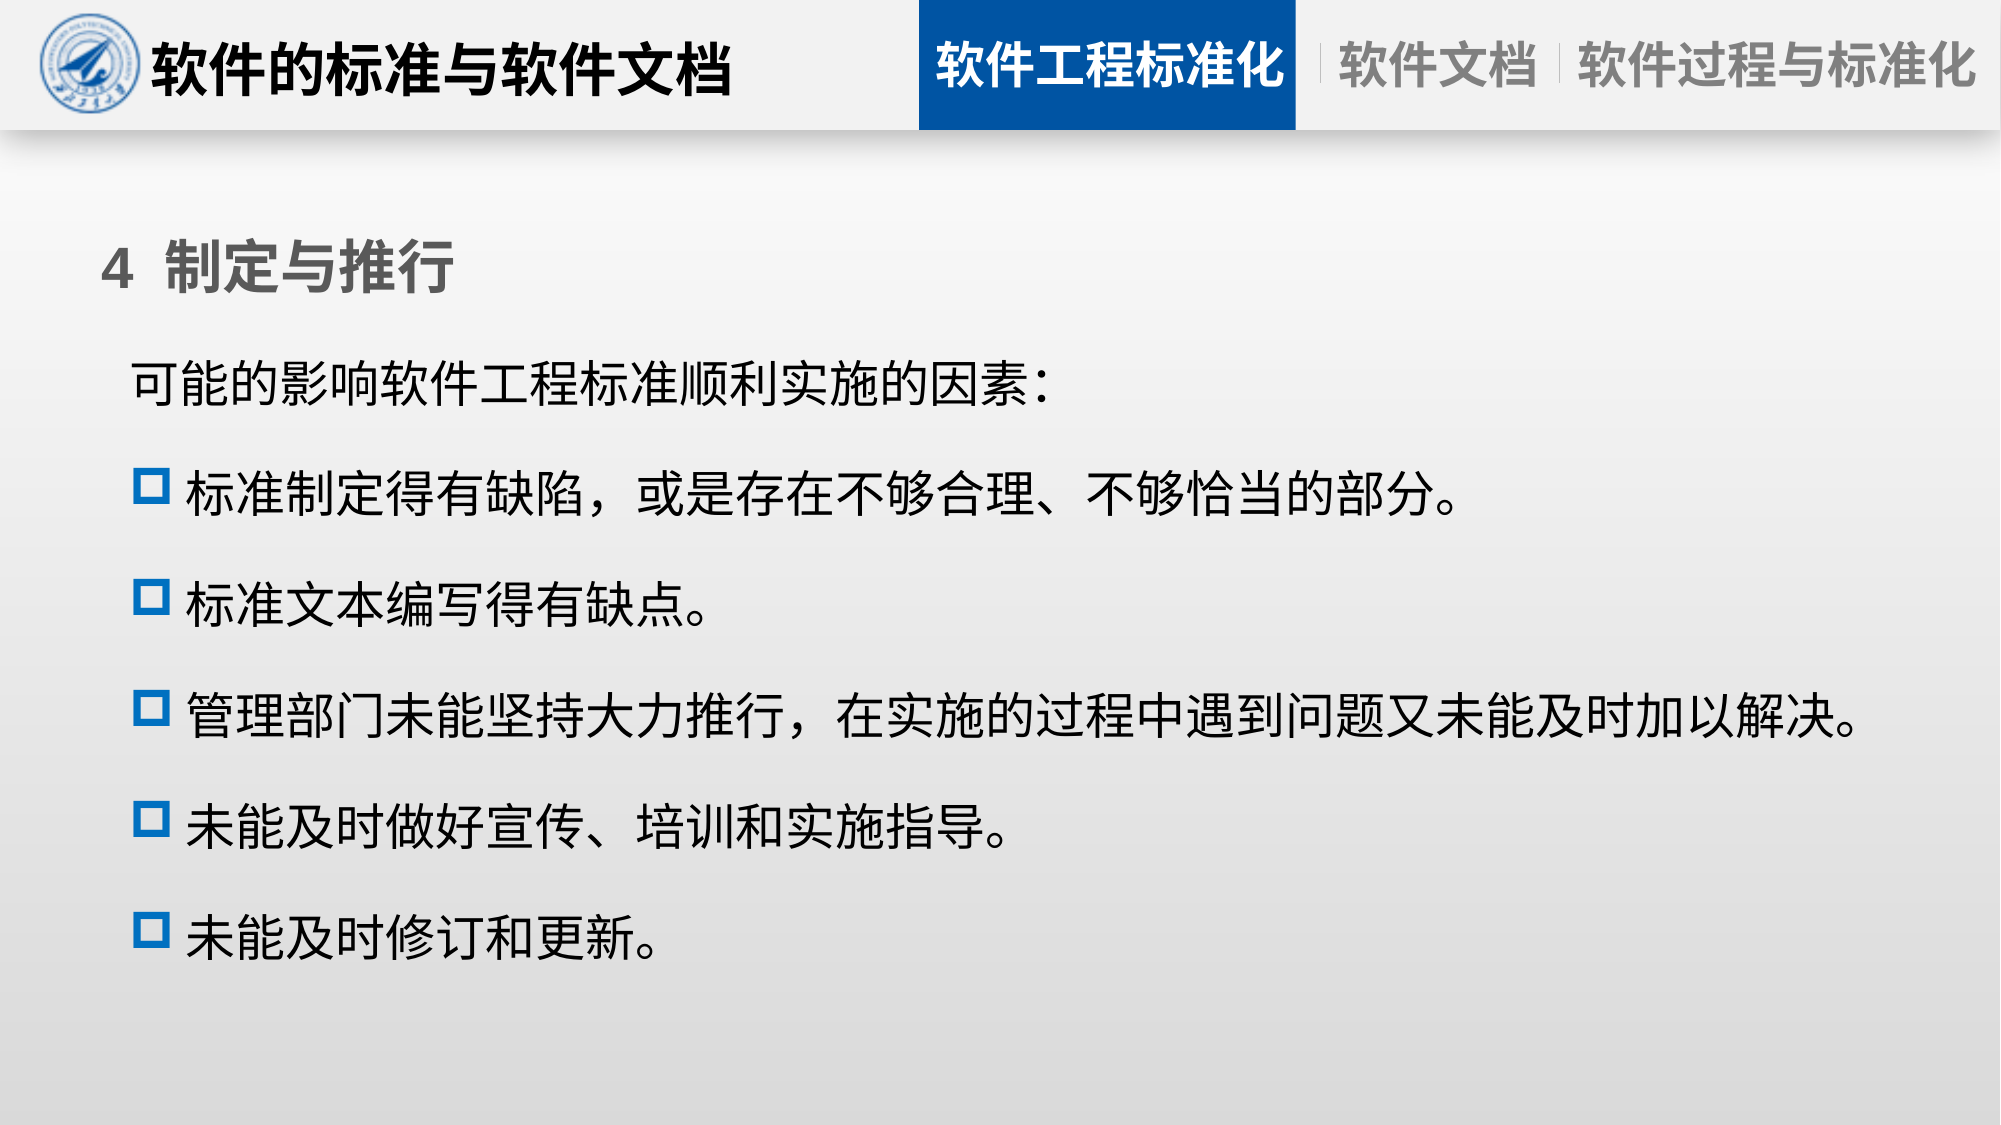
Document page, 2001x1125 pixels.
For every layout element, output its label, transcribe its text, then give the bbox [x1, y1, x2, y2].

title 4 制定与推行 [86, 207, 539, 323]
picture [22, 4, 153, 122]
list 可能的影响软件工程标准顺利实施的因素： 标准制定得有缺陷，或是存在不够合理、不够恰当的部分。 标准文本编写得有缺点。 管理部门未能坚持大力推行，在实施的过程中遇到问题又未能及时加以解决。 未能及时做好宣传、培训和实施指导。 未能及时修订和更新。 [114, 344, 1886, 1087]
